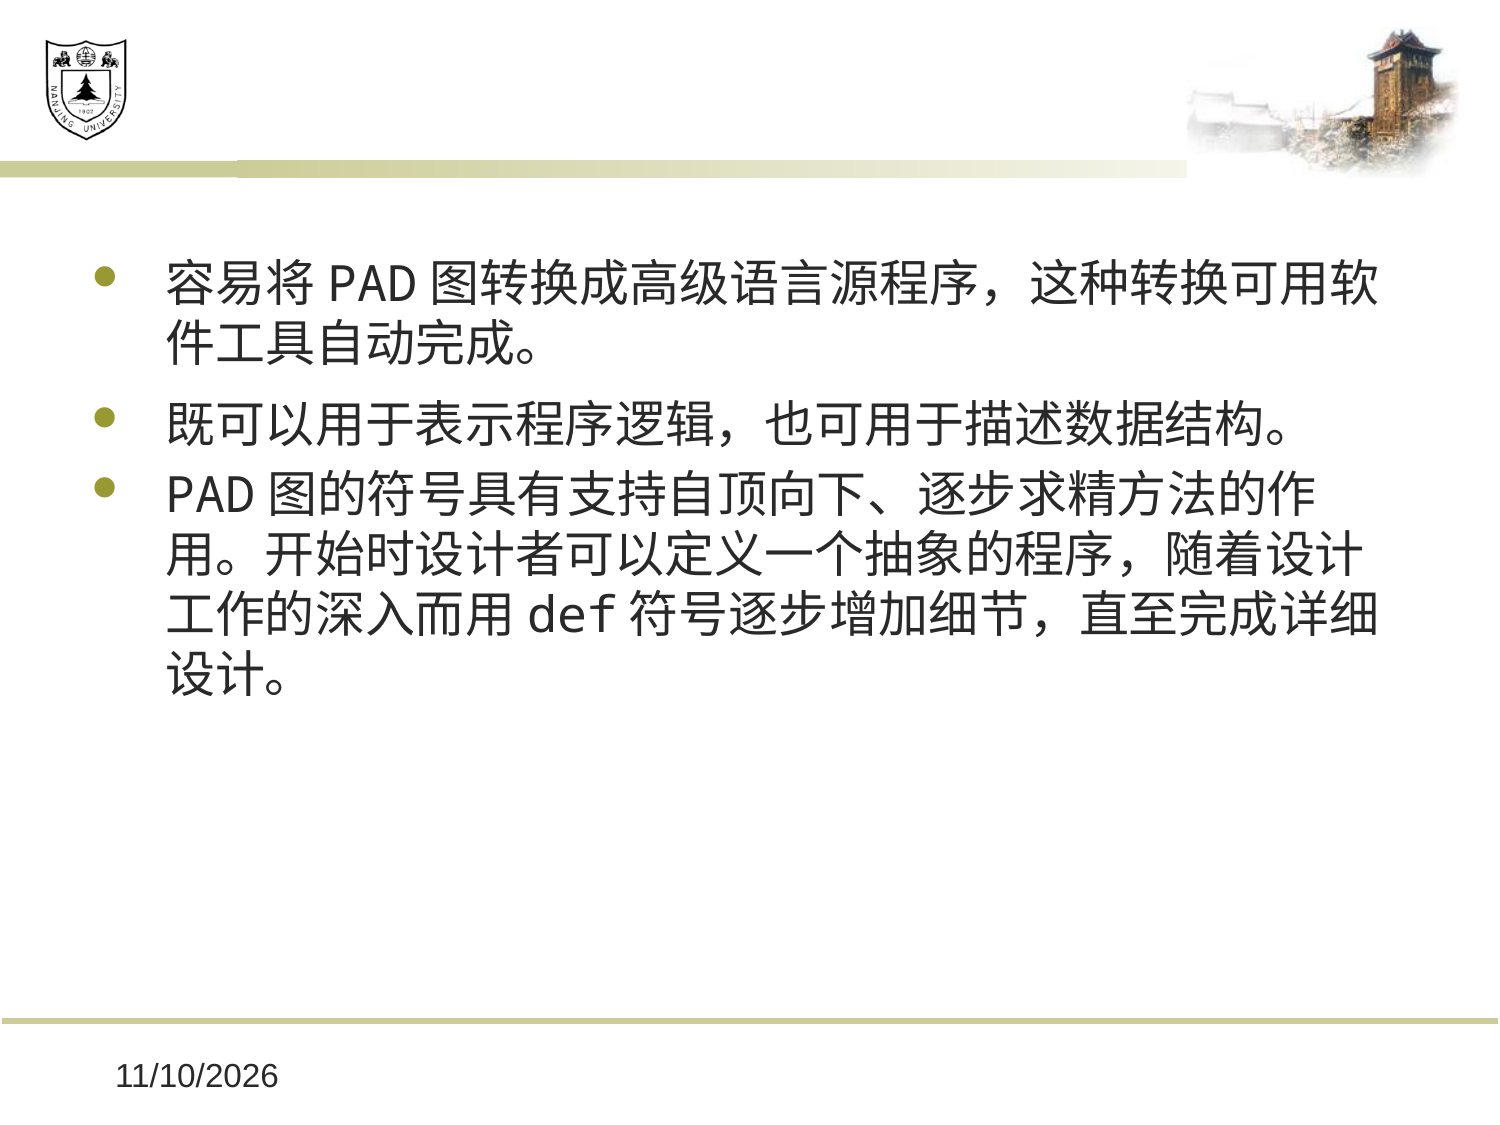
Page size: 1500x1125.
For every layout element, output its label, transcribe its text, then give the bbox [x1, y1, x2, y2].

list 容易将PAD图转换成高级语言源程序，这种转换可用软件工具自动完成。 [76, 243, 1413, 385]
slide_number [100, 1046, 313, 1107]
picture [1187, 27, 1459, 178]
text_box 既可以用于表示程序逻辑，也可用于描述数据结构。 PAD图的符号具有支持自顶向下、逐步求精方法的作用。开始时设计者可以定义一个抽象的程序，随着设计工作的深入而用def符号逐步增加细节，直至完成详细设计。 [76, 385, 1413, 681]
picture [41, 36, 131, 143]
picture [2, 1018, 1498, 1024]
